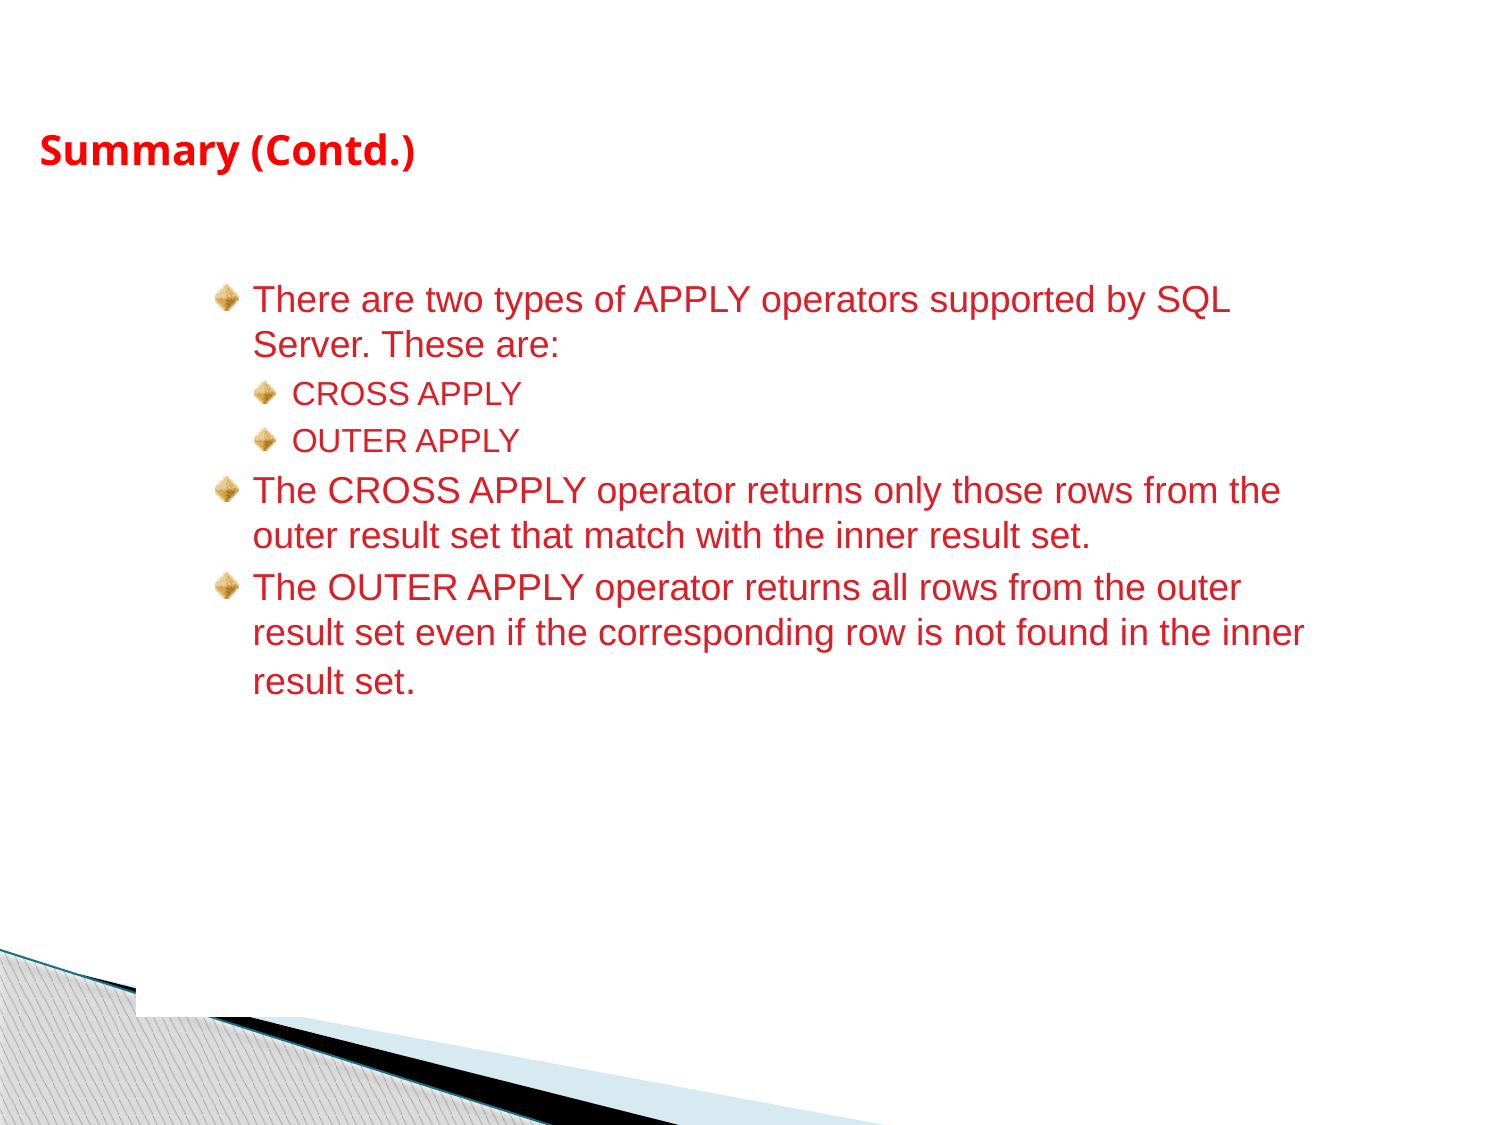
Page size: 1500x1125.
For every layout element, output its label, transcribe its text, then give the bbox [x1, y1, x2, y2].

picture [215, 475, 239, 502]
picture [254, 427, 276, 451]
picture [254, 380, 276, 404]
list There are two types of APPLY operators supported by SQL Server. These are: CROSS APPLY OUTER APPLY The CROSS APPLY operator returns only those rows from the outer result set that match with the inner result set. The OUTER APPLY operator returns all rows from the outer result set even if the corresponding row is not found in the inner result set. [135, 267, 1336, 1017]
picture [215, 571, 239, 599]
text_box Summary (Contd.) [24, 116, 1150, 182]
picture [215, 283, 239, 311]
